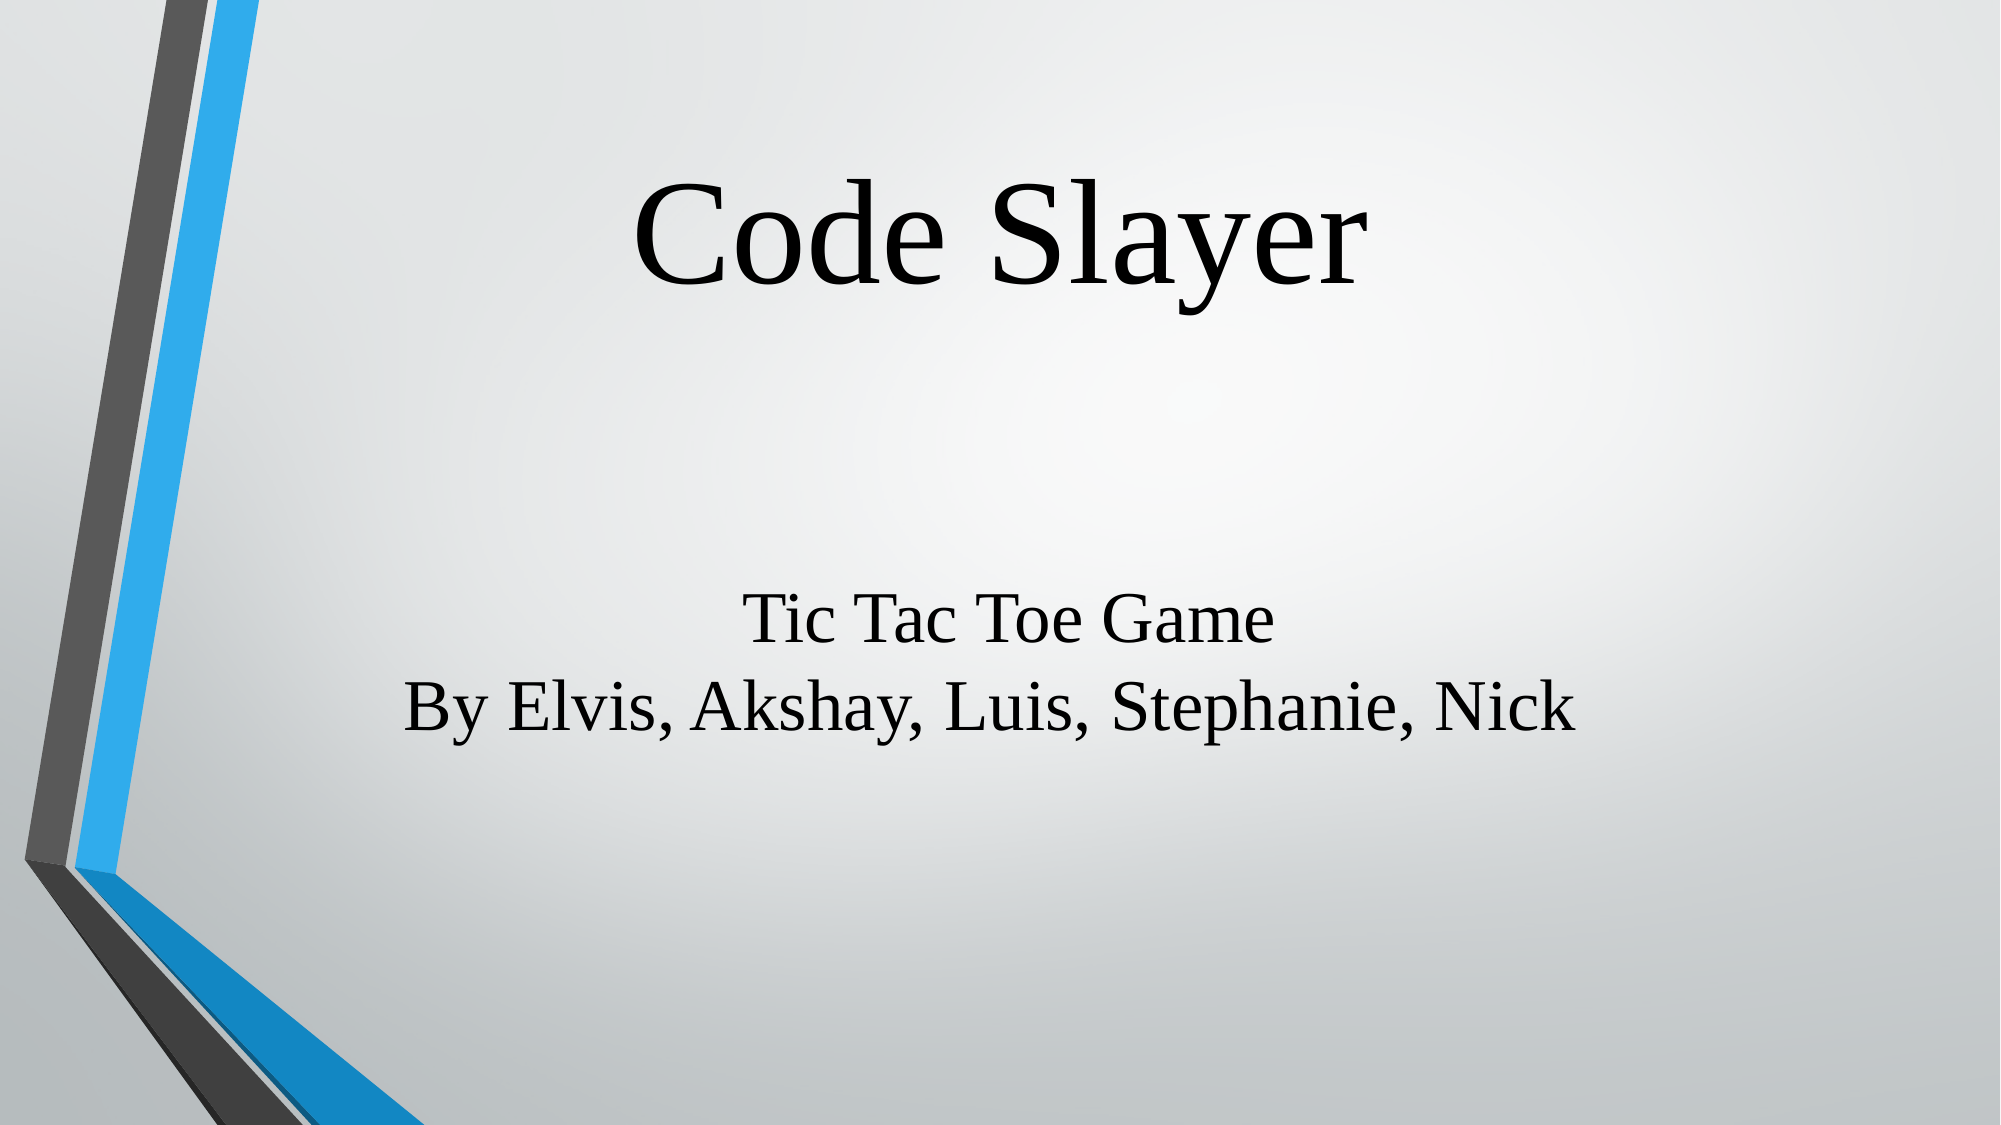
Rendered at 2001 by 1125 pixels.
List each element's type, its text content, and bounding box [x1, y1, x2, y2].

text_box Code Slayer [362, 160, 1638, 322]
text_box Tic Tac Toe Game By Elvis, Akshay, Luis, Stephanie, Nick [362, 562, 1638, 894]
